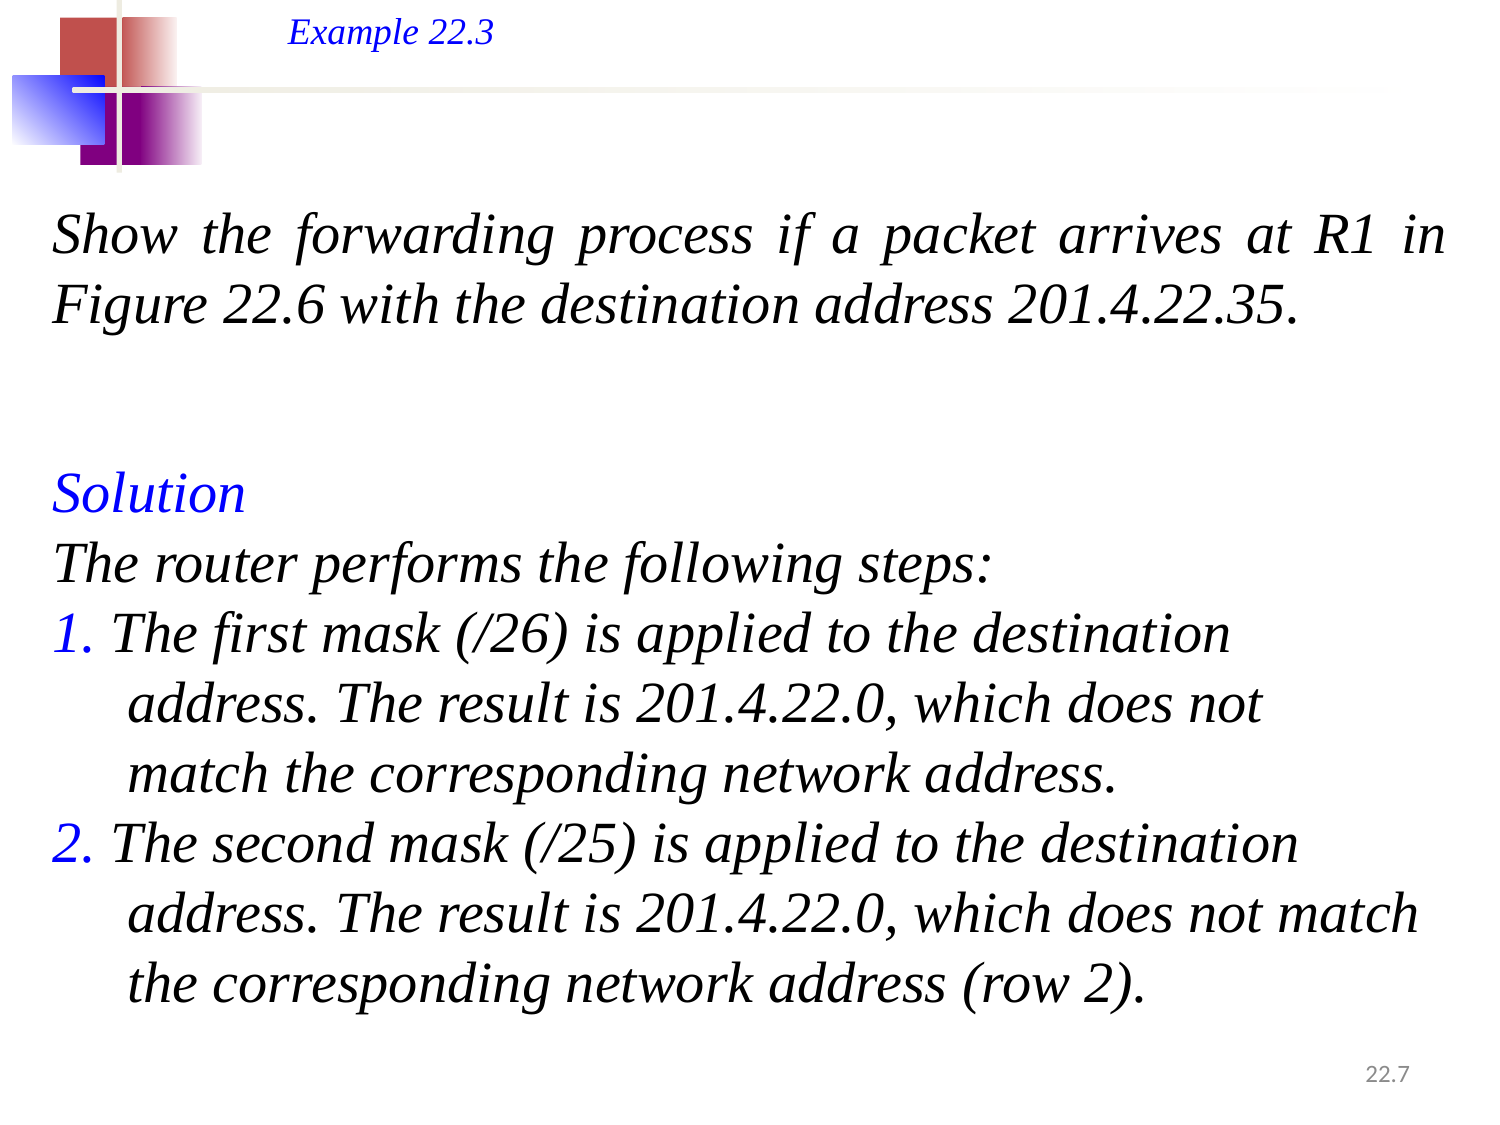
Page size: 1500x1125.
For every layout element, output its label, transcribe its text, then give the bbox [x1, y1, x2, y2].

text_box [80, 93, 116, 165]
text_box [72, 87, 1423, 93]
slide_number 22. [1074, 1042, 1425, 1103]
text_box [60, 17, 116, 86]
text_box Example 22.3 [273, 0, 510, 60]
text_box Show the forwarding process if a packet arrives at R1 in Figure 22.6 with the destination address 201.4.22.35. [37, 187, 1463, 343]
text_box Solution The router performs the following steps: 1. The first mask (/26) is applied to the destination address. The result is 201.4.22.0, which does not match the corresponding network address. 2. The second mask (/25) is applied to the destination address. The result is 201.4.22.0, which does not match the corresponding network address (row 2). [37, 447, 1463, 1022]
text_box [12, 75, 105, 145]
text_box [116, 0, 122, 87]
text_box [122, 93, 141, 165]
text_box [116, 93, 122, 173]
text_box [122, 17, 177, 86]
text_box [141, 93, 202, 165]
